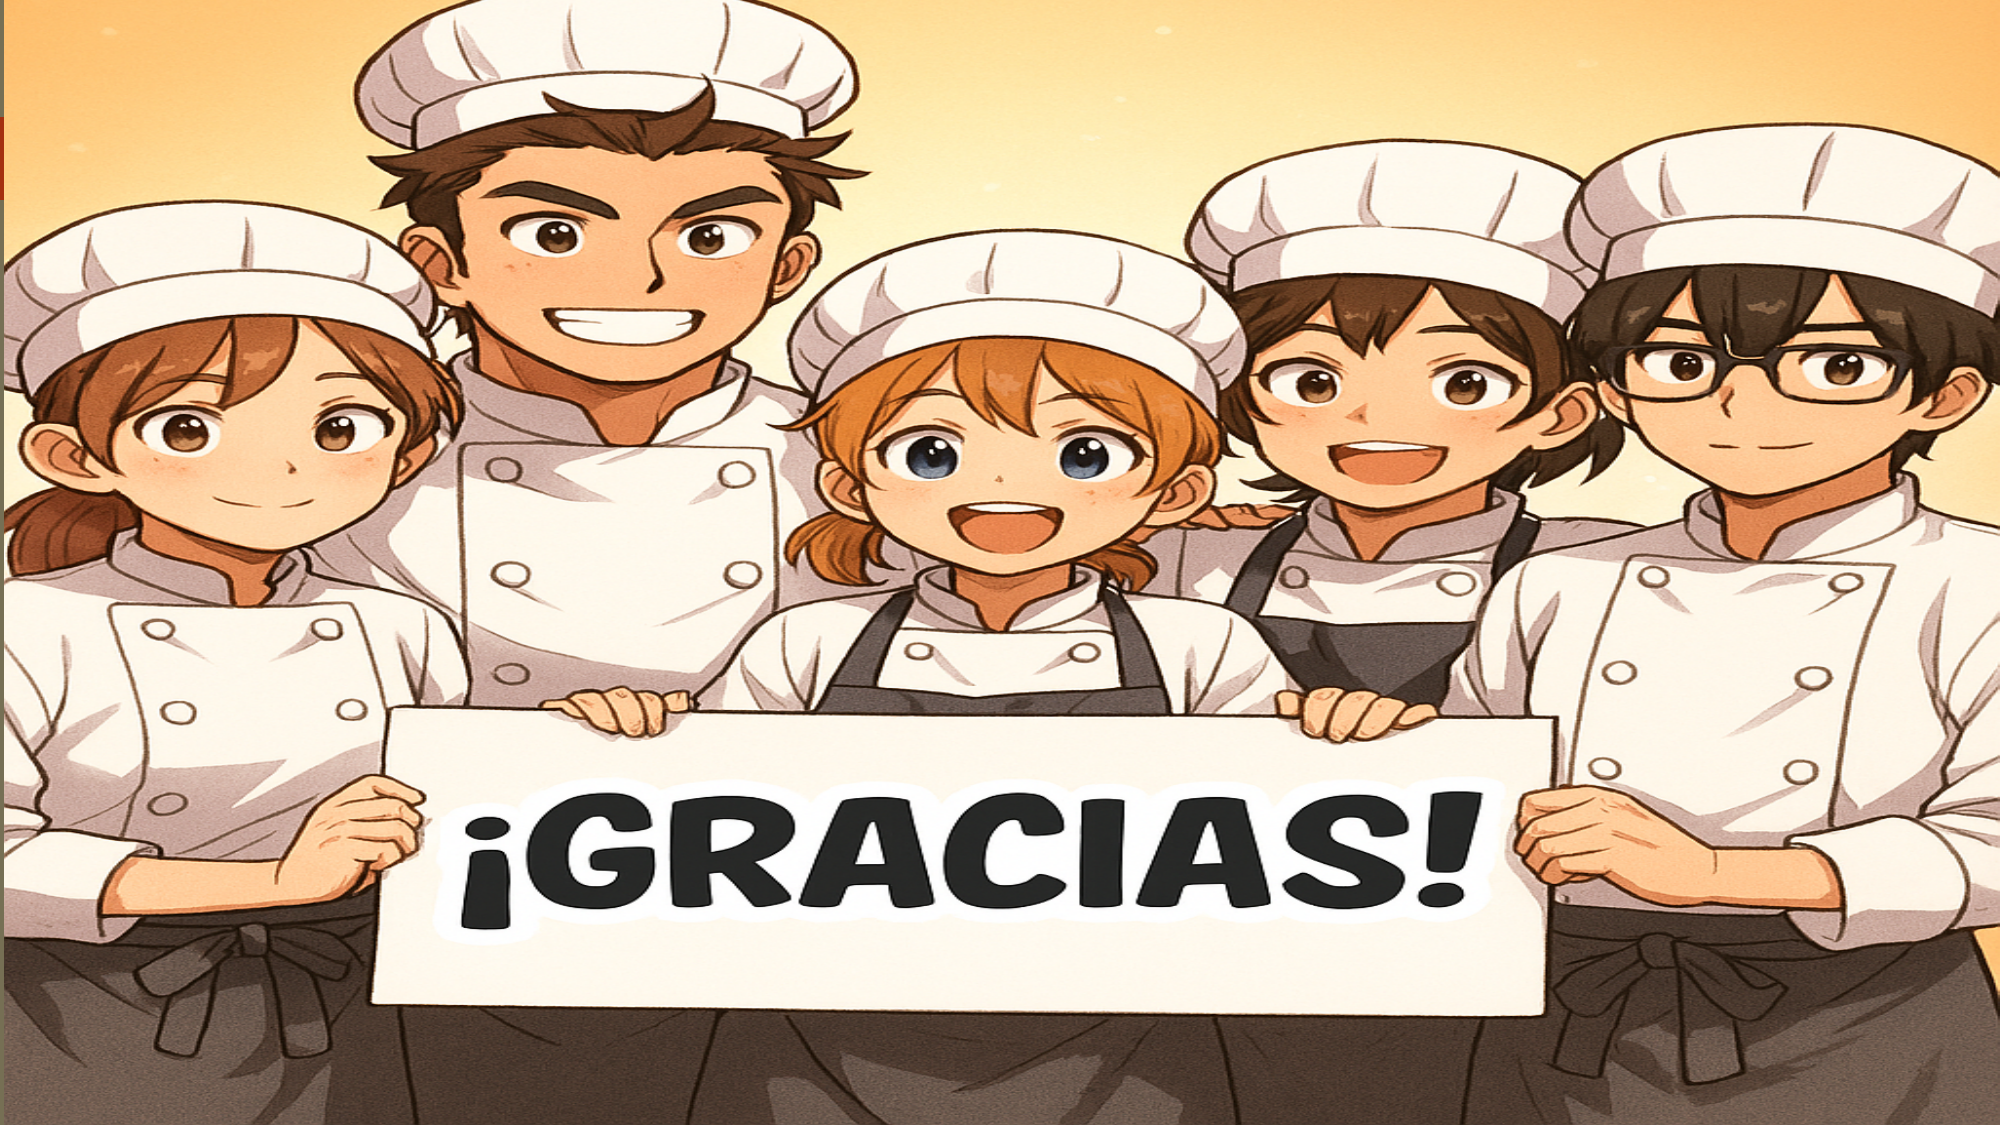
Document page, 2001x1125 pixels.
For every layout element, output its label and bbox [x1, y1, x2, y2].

list [3, 0, 2000, 1125]
